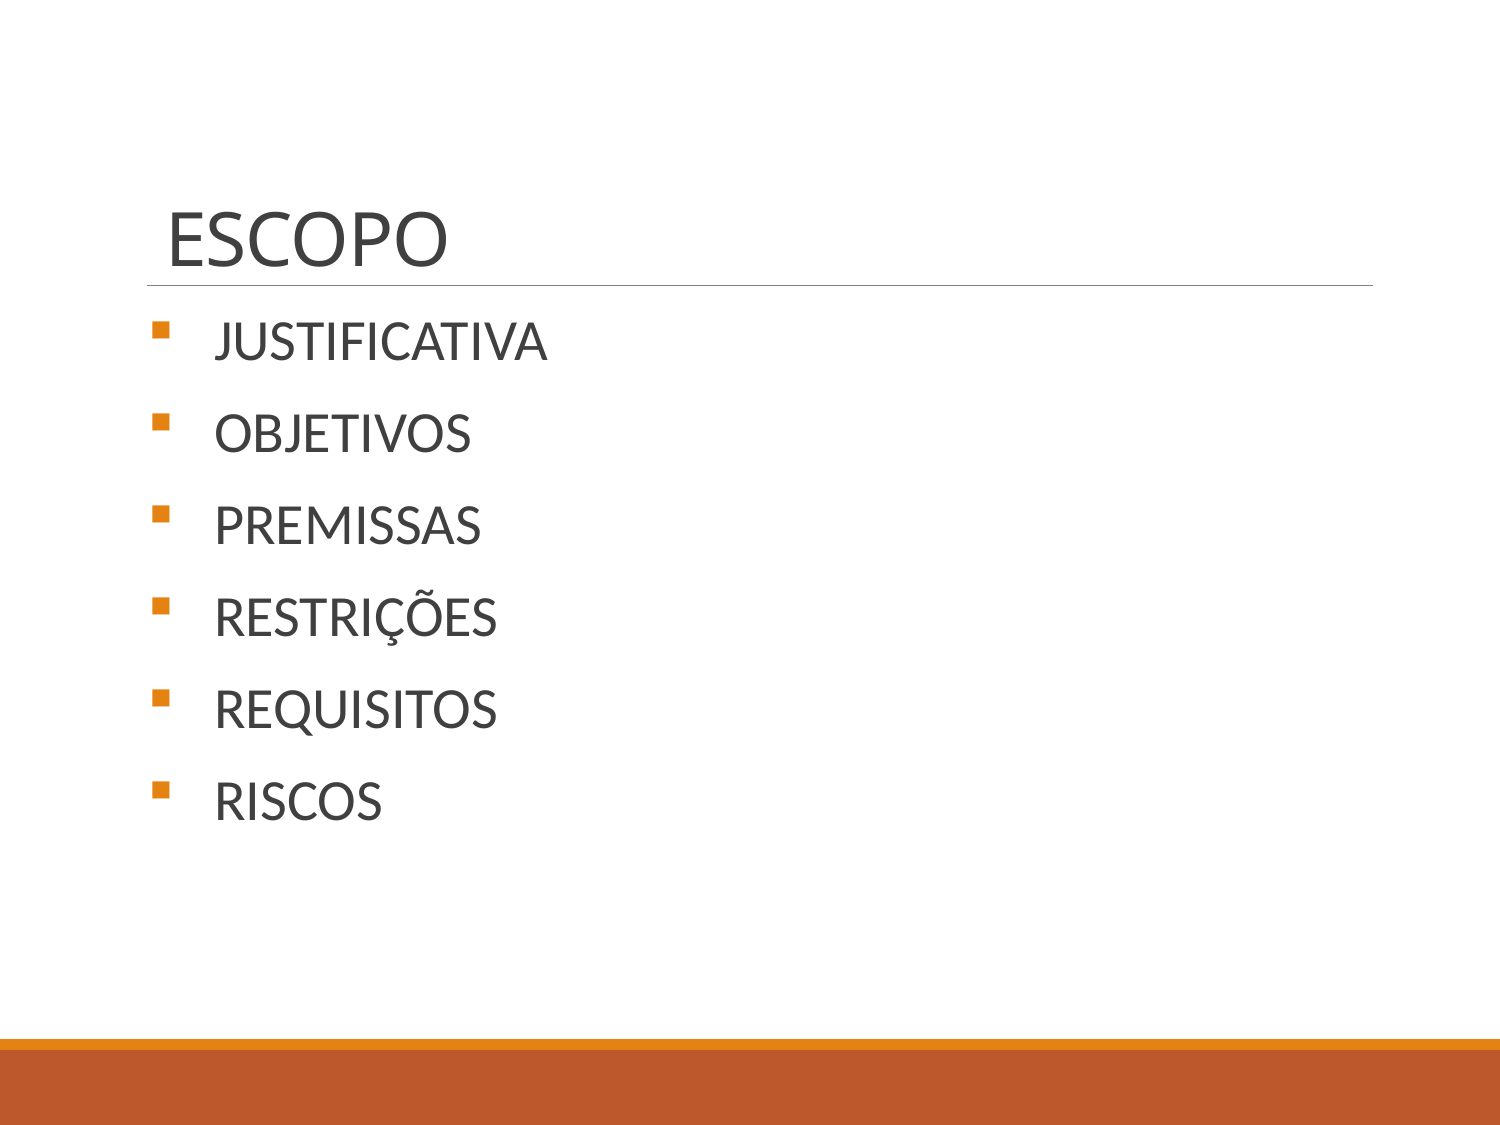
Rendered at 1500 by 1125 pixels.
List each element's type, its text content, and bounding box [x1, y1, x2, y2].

list [53, 338, 1404, 1081]
title ESCOPO [150, 101, 1500, 290]
text_box JUSTIFICATIVA OBJETIVOS PREMISSAS RESTRIÇÕES REQUISITOS RISCOS [147, 302, 1386, 963]
